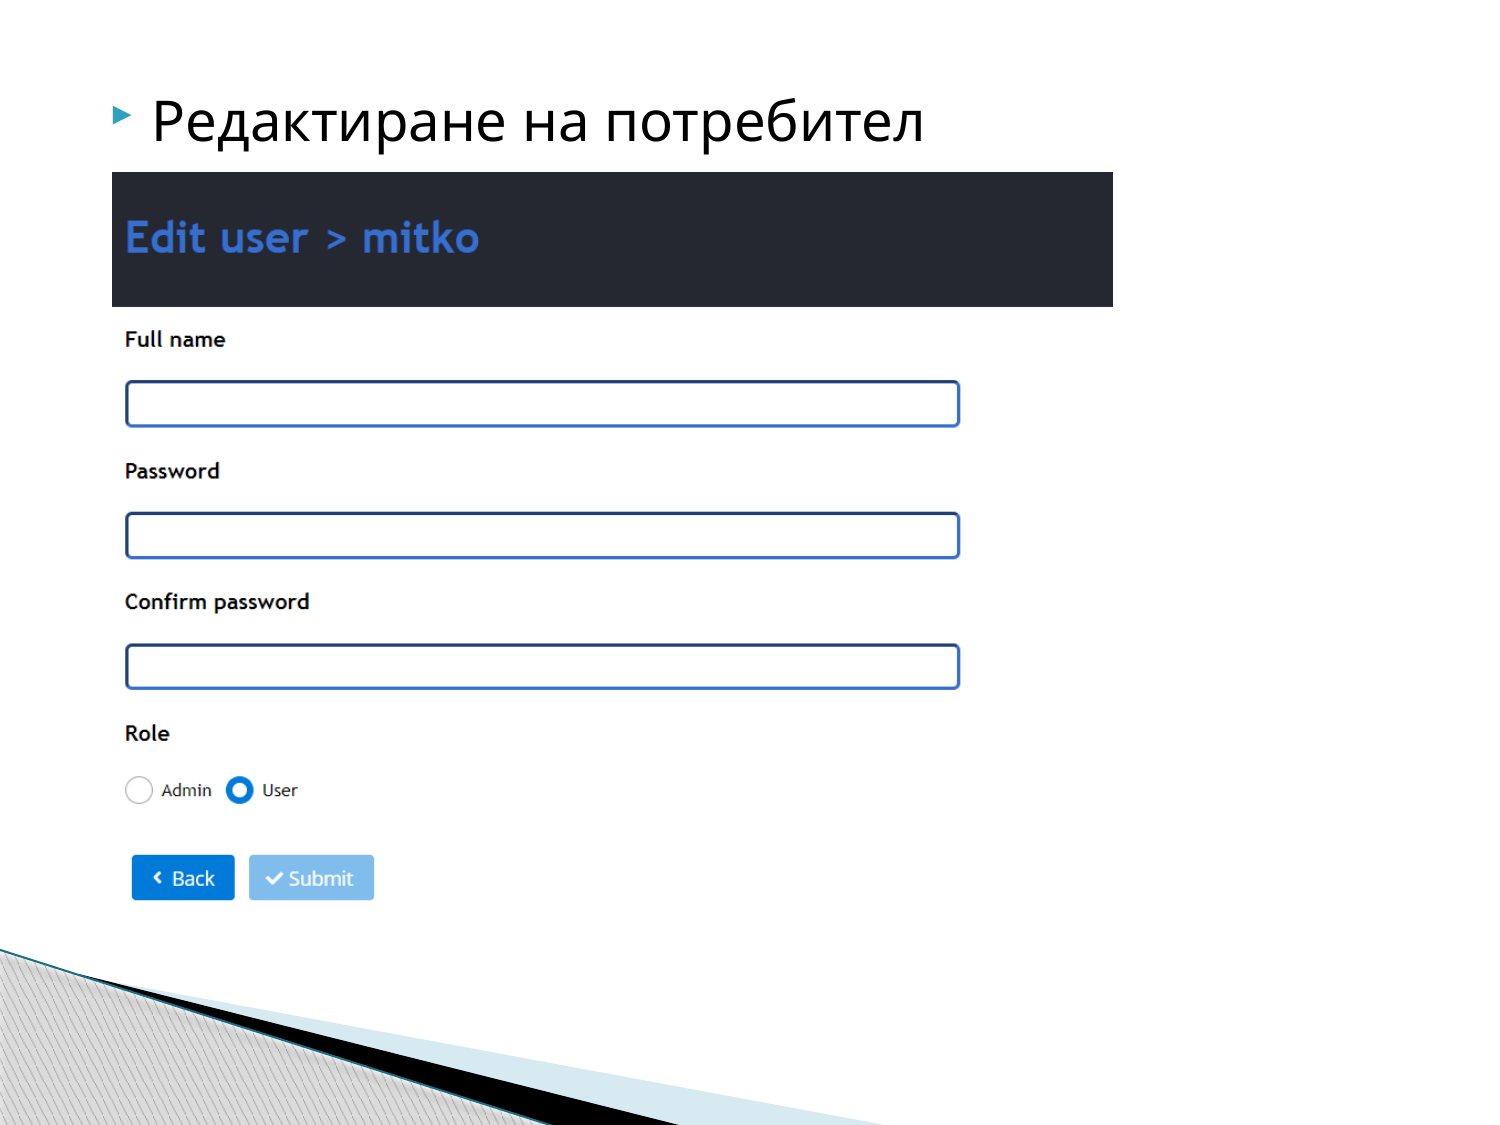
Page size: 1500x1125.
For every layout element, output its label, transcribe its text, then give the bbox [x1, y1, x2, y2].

picture [111, 172, 1113, 939]
list Редактиране на потребител [76, 78, 1427, 821]
